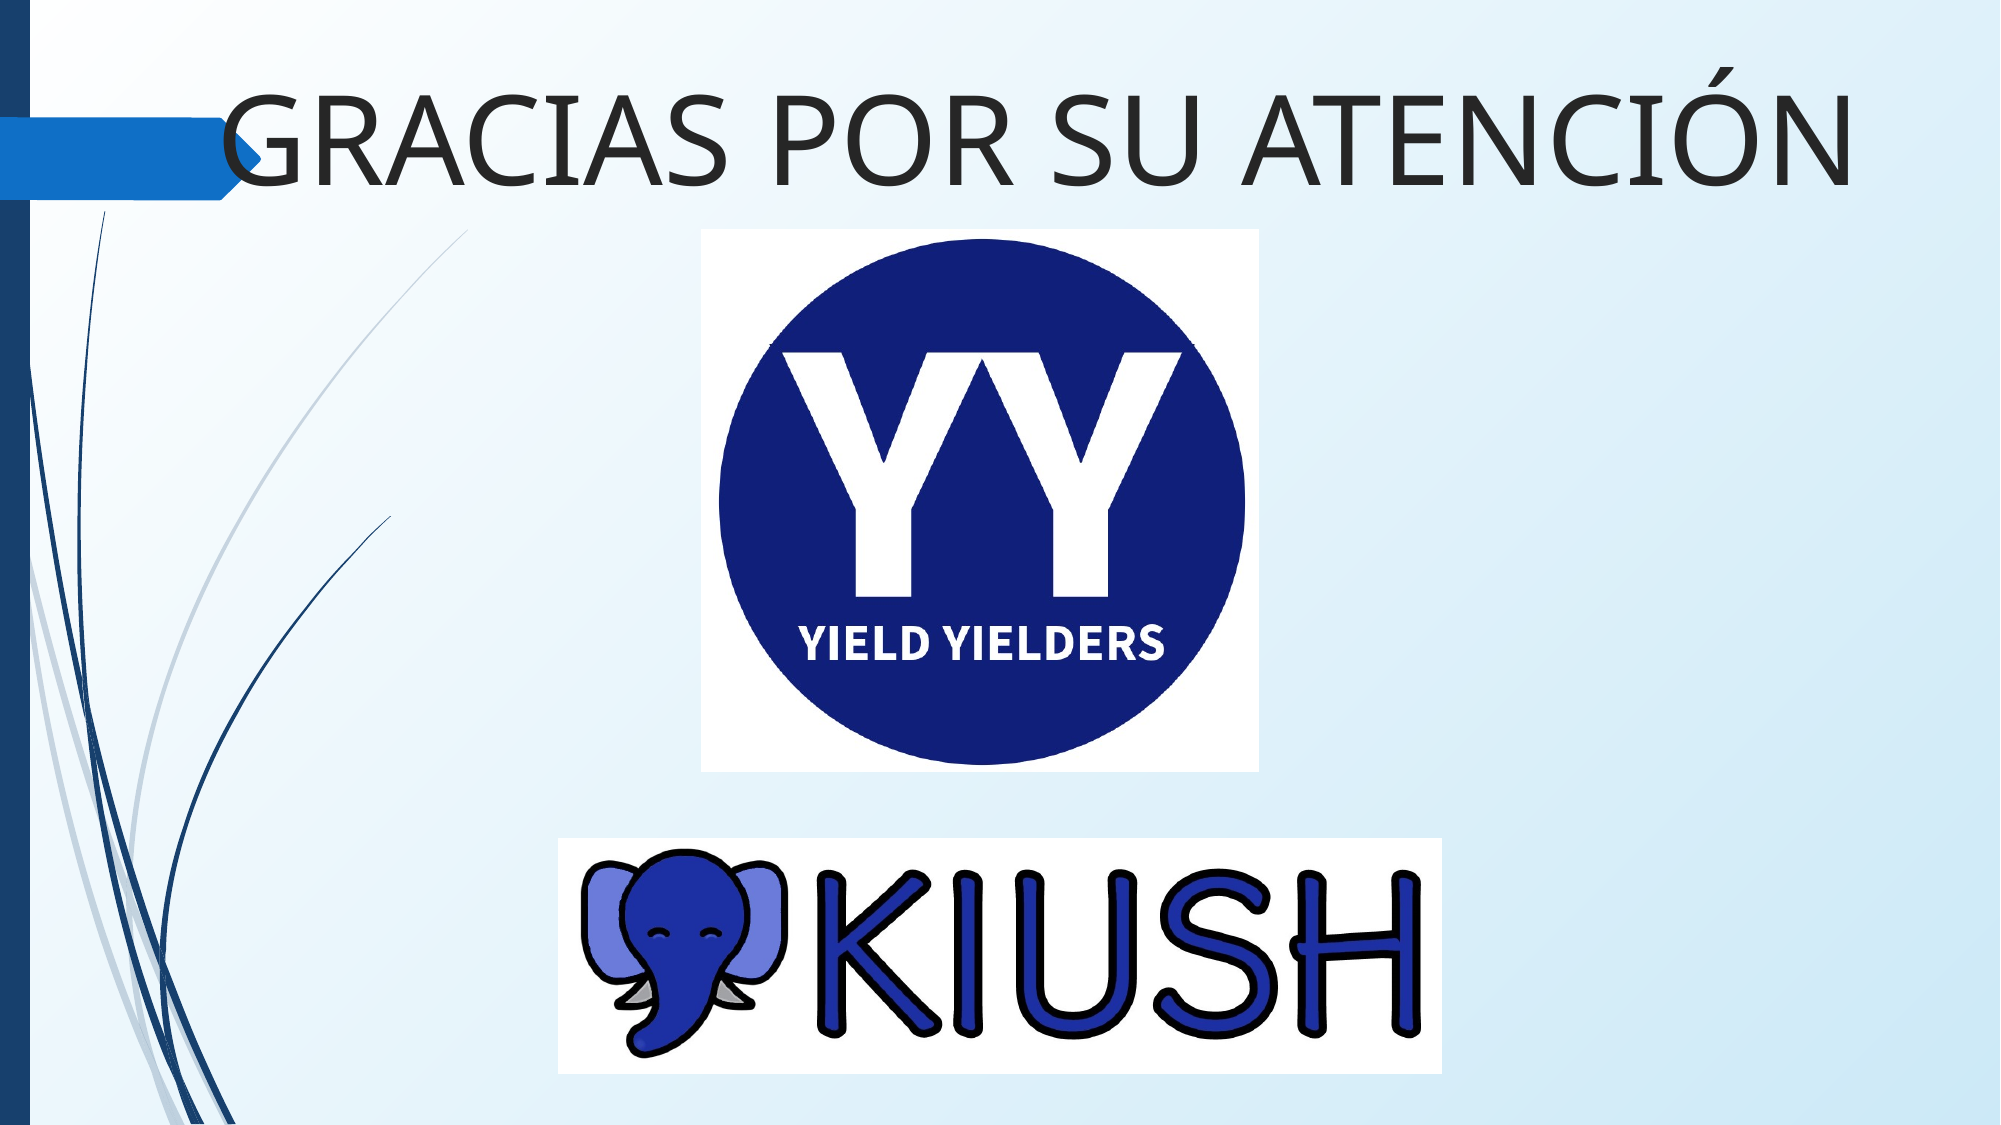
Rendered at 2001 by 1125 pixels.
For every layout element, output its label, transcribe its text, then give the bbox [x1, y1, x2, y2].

picture [701, 228, 1259, 772]
title GRACIAS POR SU ATENCIÓN [176, 52, 1902, 271]
picture [558, 838, 1442, 1074]
